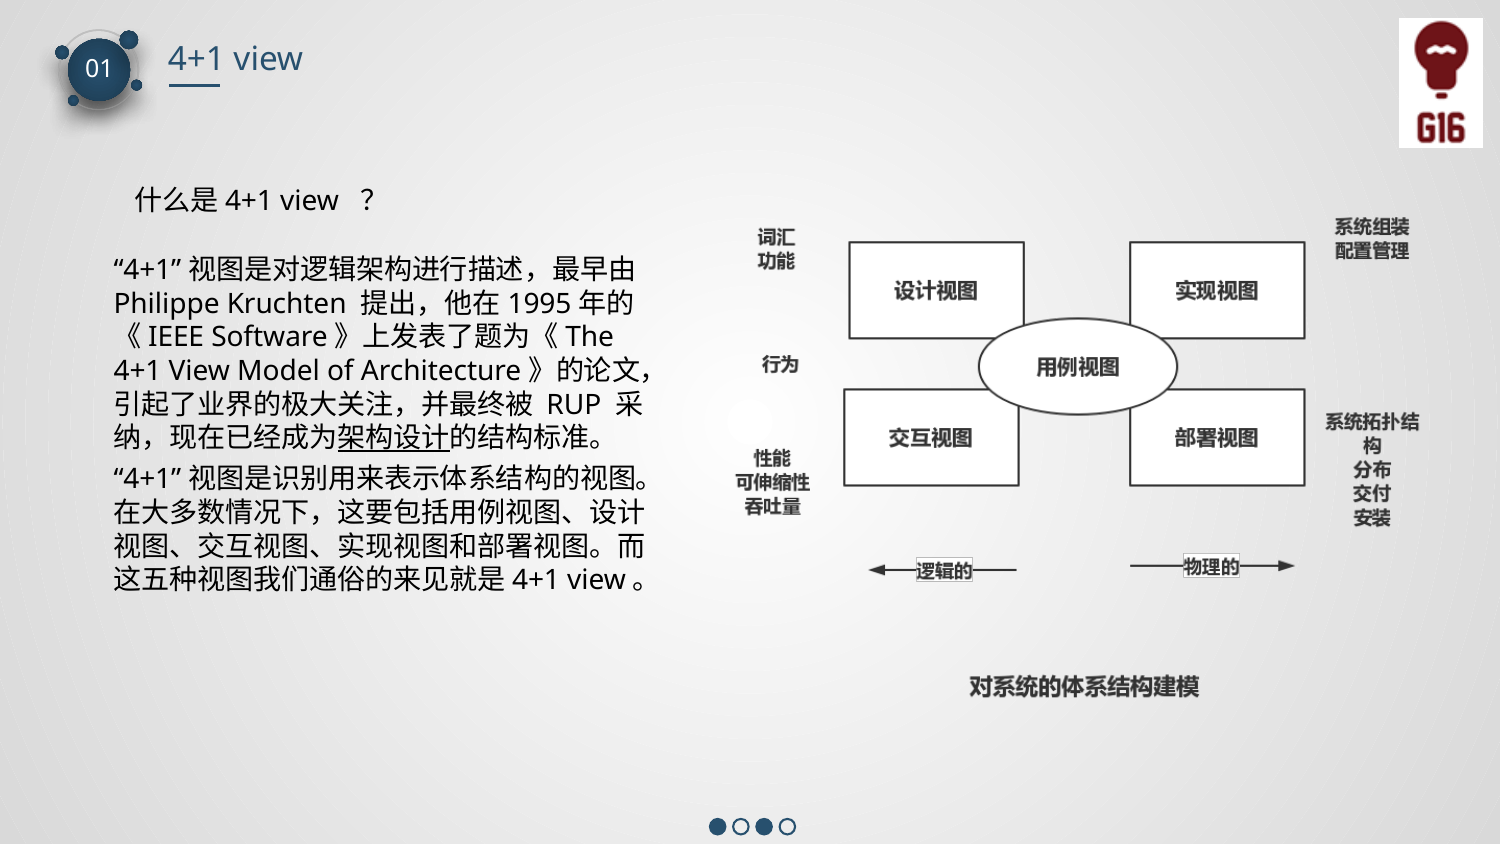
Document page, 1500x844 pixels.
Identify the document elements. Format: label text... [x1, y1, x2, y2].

picture [1399, 18, 1483, 148]
text_box 什么是4+1 view ？ [119, 175, 444, 224]
text_box “4+1”视图是对逻辑架构进行描述，最早由 Philippe Kruchten 提出，他在1995年的《IEEE Software》上发表了题为《The 4+1 View Model of Architecture》的论文，引起了业界的极大关注，并最终被 RUP 采纳，现在已经成为架构设计的结构标准。 “4+1”视图是识别用来表示体系结构的视图。在大多数情况下，这要包括用例视图、设计视图、交互视图、实现视图和部署视图。而这五种视图我们通俗的来见就是4+1 view。 [98, 243, 667, 603]
text_box 4+1 view [153, 30, 319, 85]
picture [667, 162, 1462, 738]
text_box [55, 30, 143, 110]
